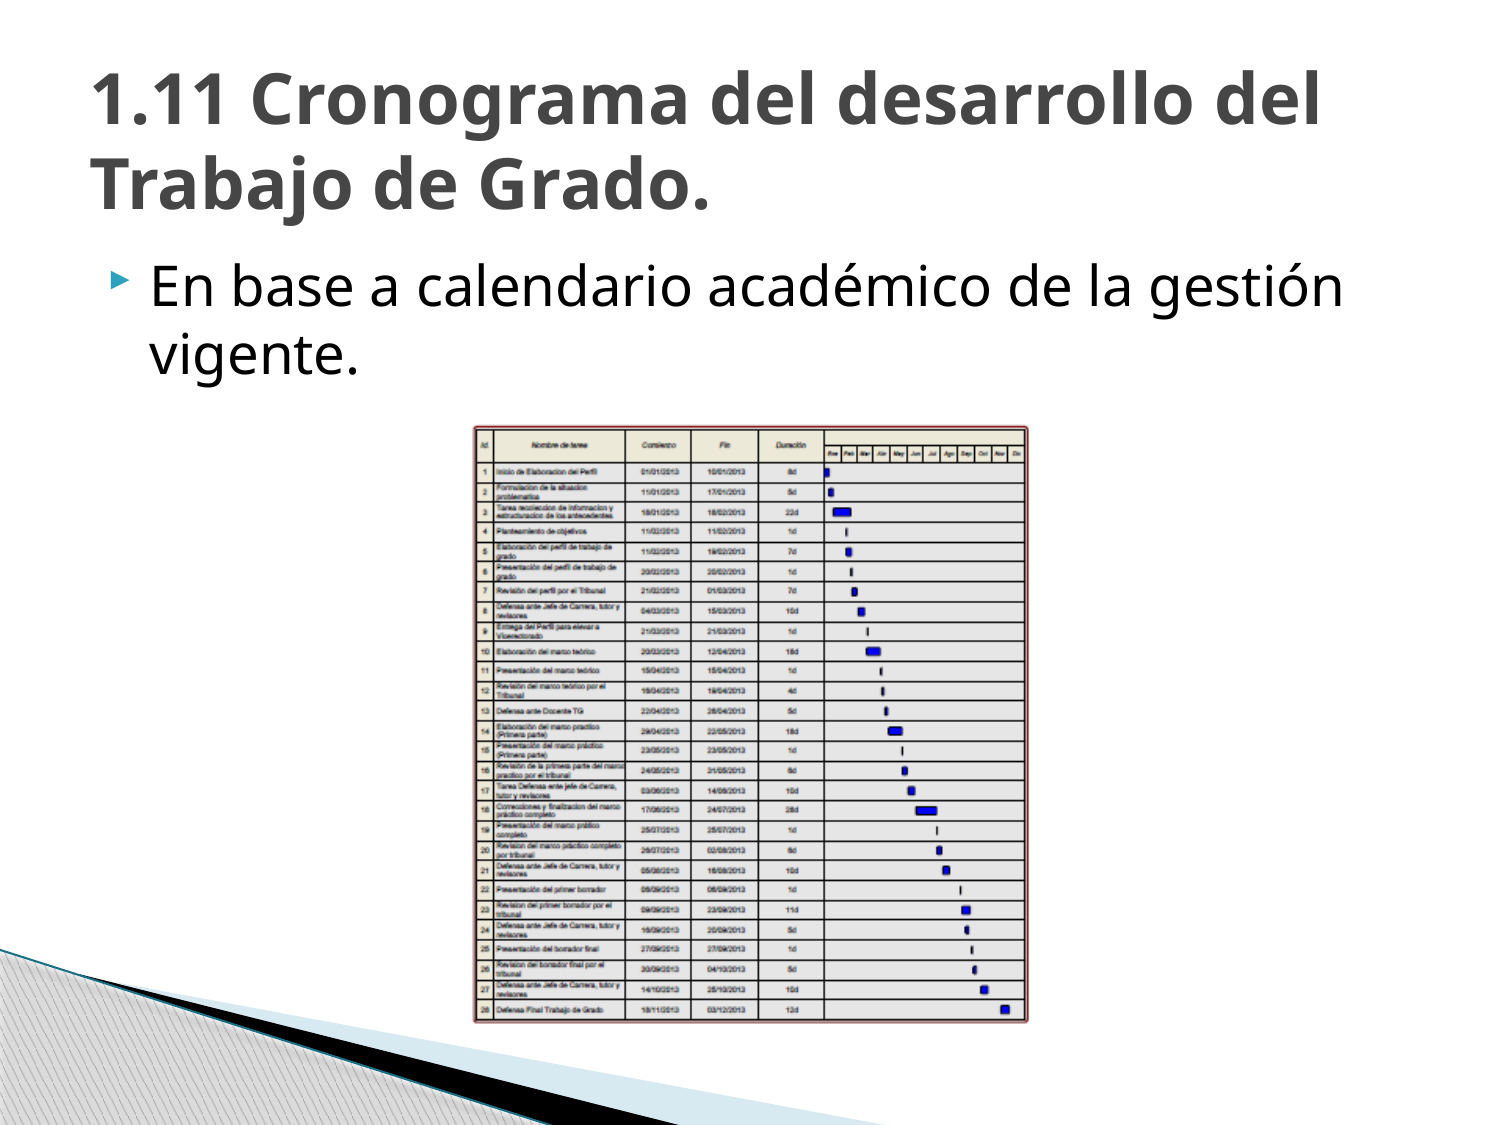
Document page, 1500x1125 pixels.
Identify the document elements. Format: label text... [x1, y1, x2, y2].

title 1.11 Cronograma del desarrollo del Trabajo de Grado. [75, 45, 1425, 233]
picture [468, 420, 1032, 1028]
list En base a calendario académico de la gestión vigente. [75, 243, 1425, 986]
